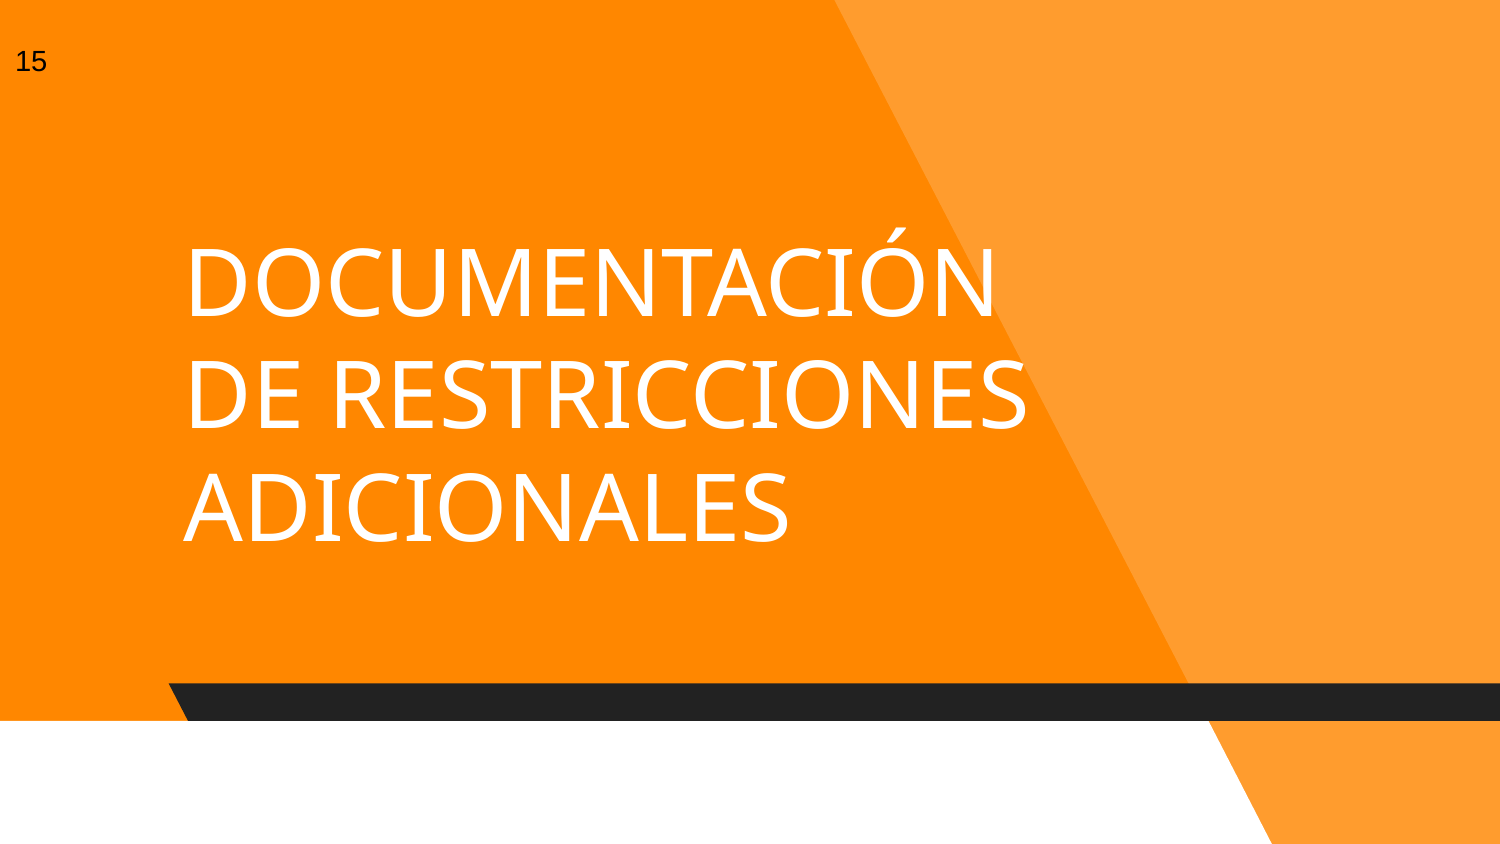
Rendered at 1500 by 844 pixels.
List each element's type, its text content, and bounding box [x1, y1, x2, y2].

slide_number ‹#› [0, 0, 98, 121]
title DOCUMENTACIÓN DE RESTRICCIONES ADICIONALES [168, 384, 1100, 575]
slide_number ‹#› [983, 250, 991, 303]
